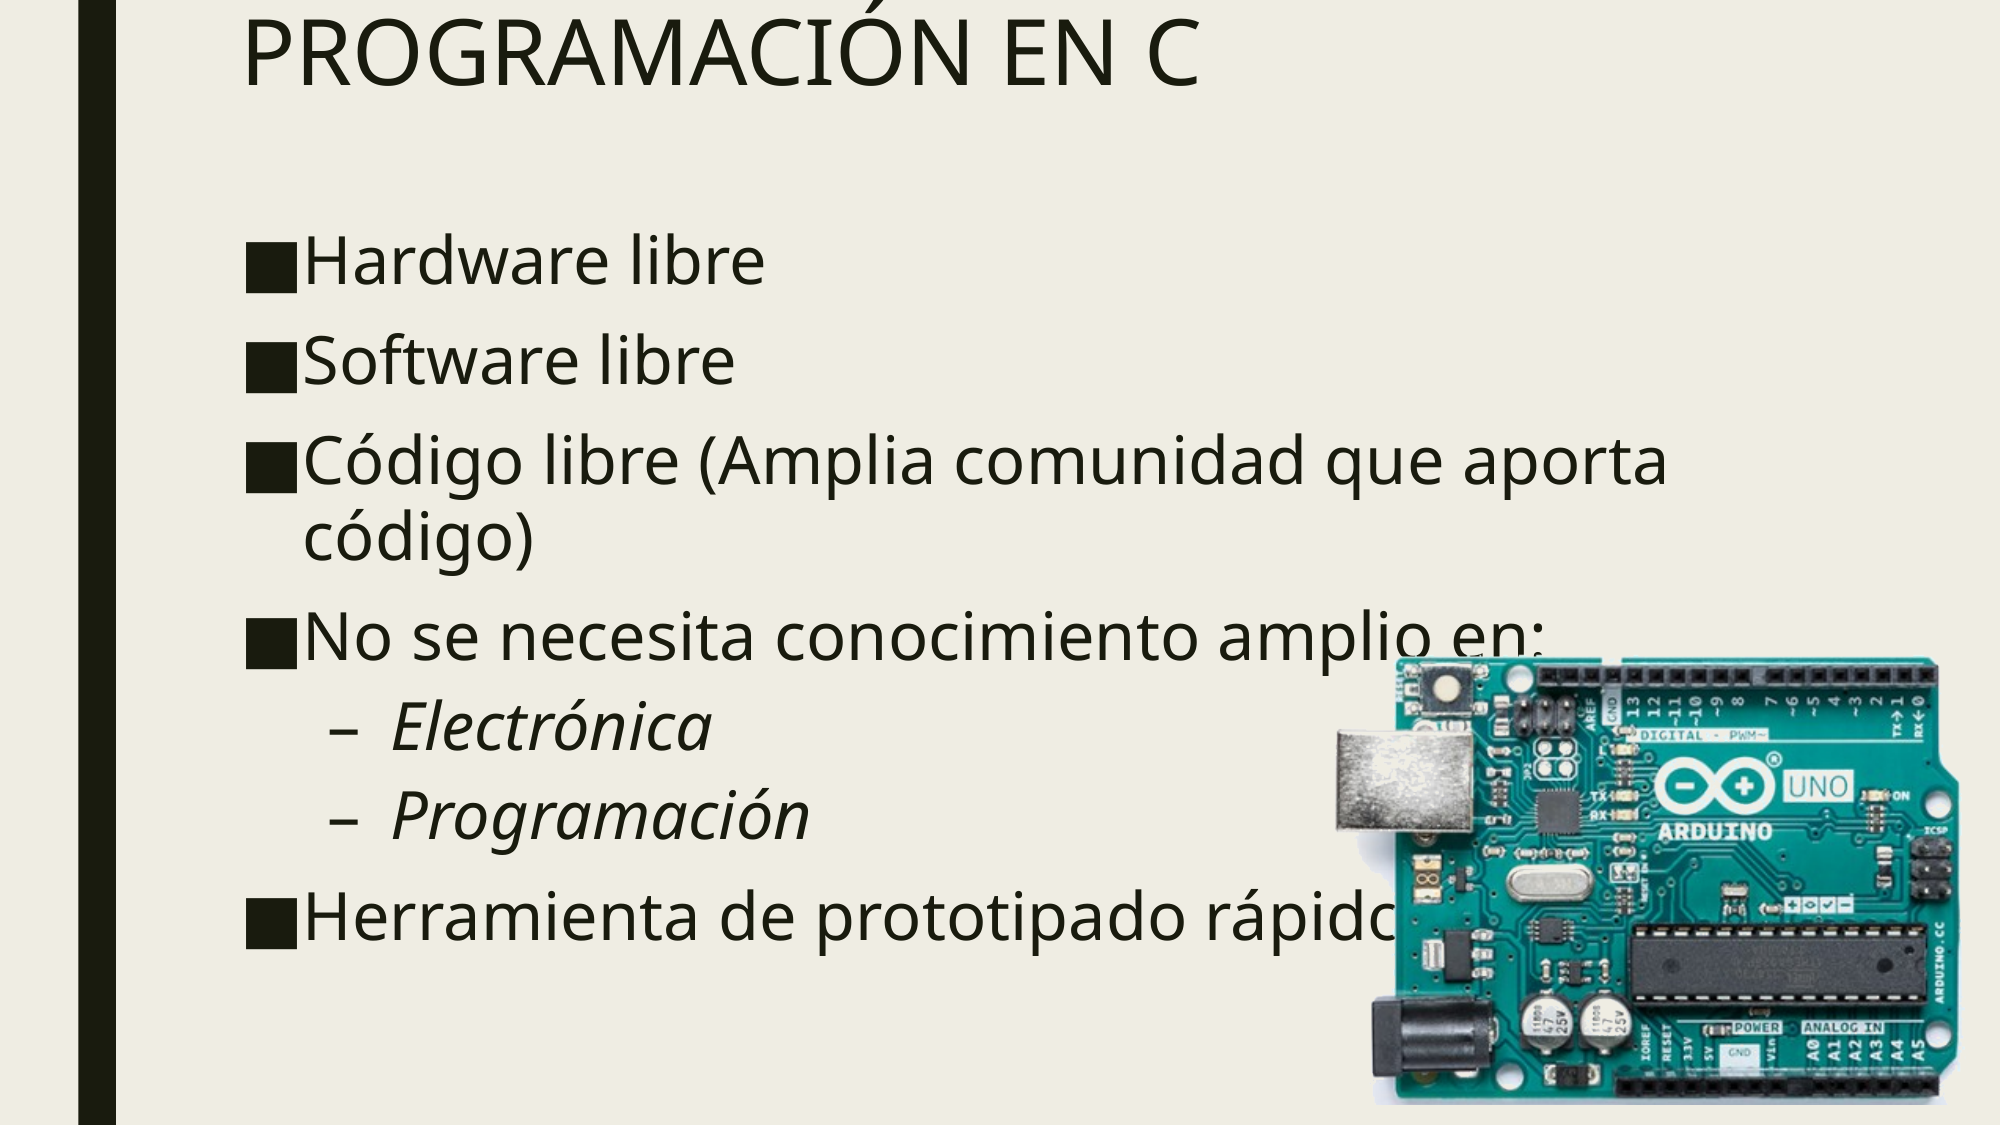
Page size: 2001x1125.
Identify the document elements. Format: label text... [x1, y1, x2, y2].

picture [1326, 654, 1966, 1105]
list Hardware libre Software libre Código libre (Amplia comunidad que aporta código) No se necesita conocimiento amplio en: Electrónica Programación Herramienta de prototipado rápido [225, 216, 1826, 981]
title PROGRAMACIÓN EN C [225, 0, 1800, 216]
